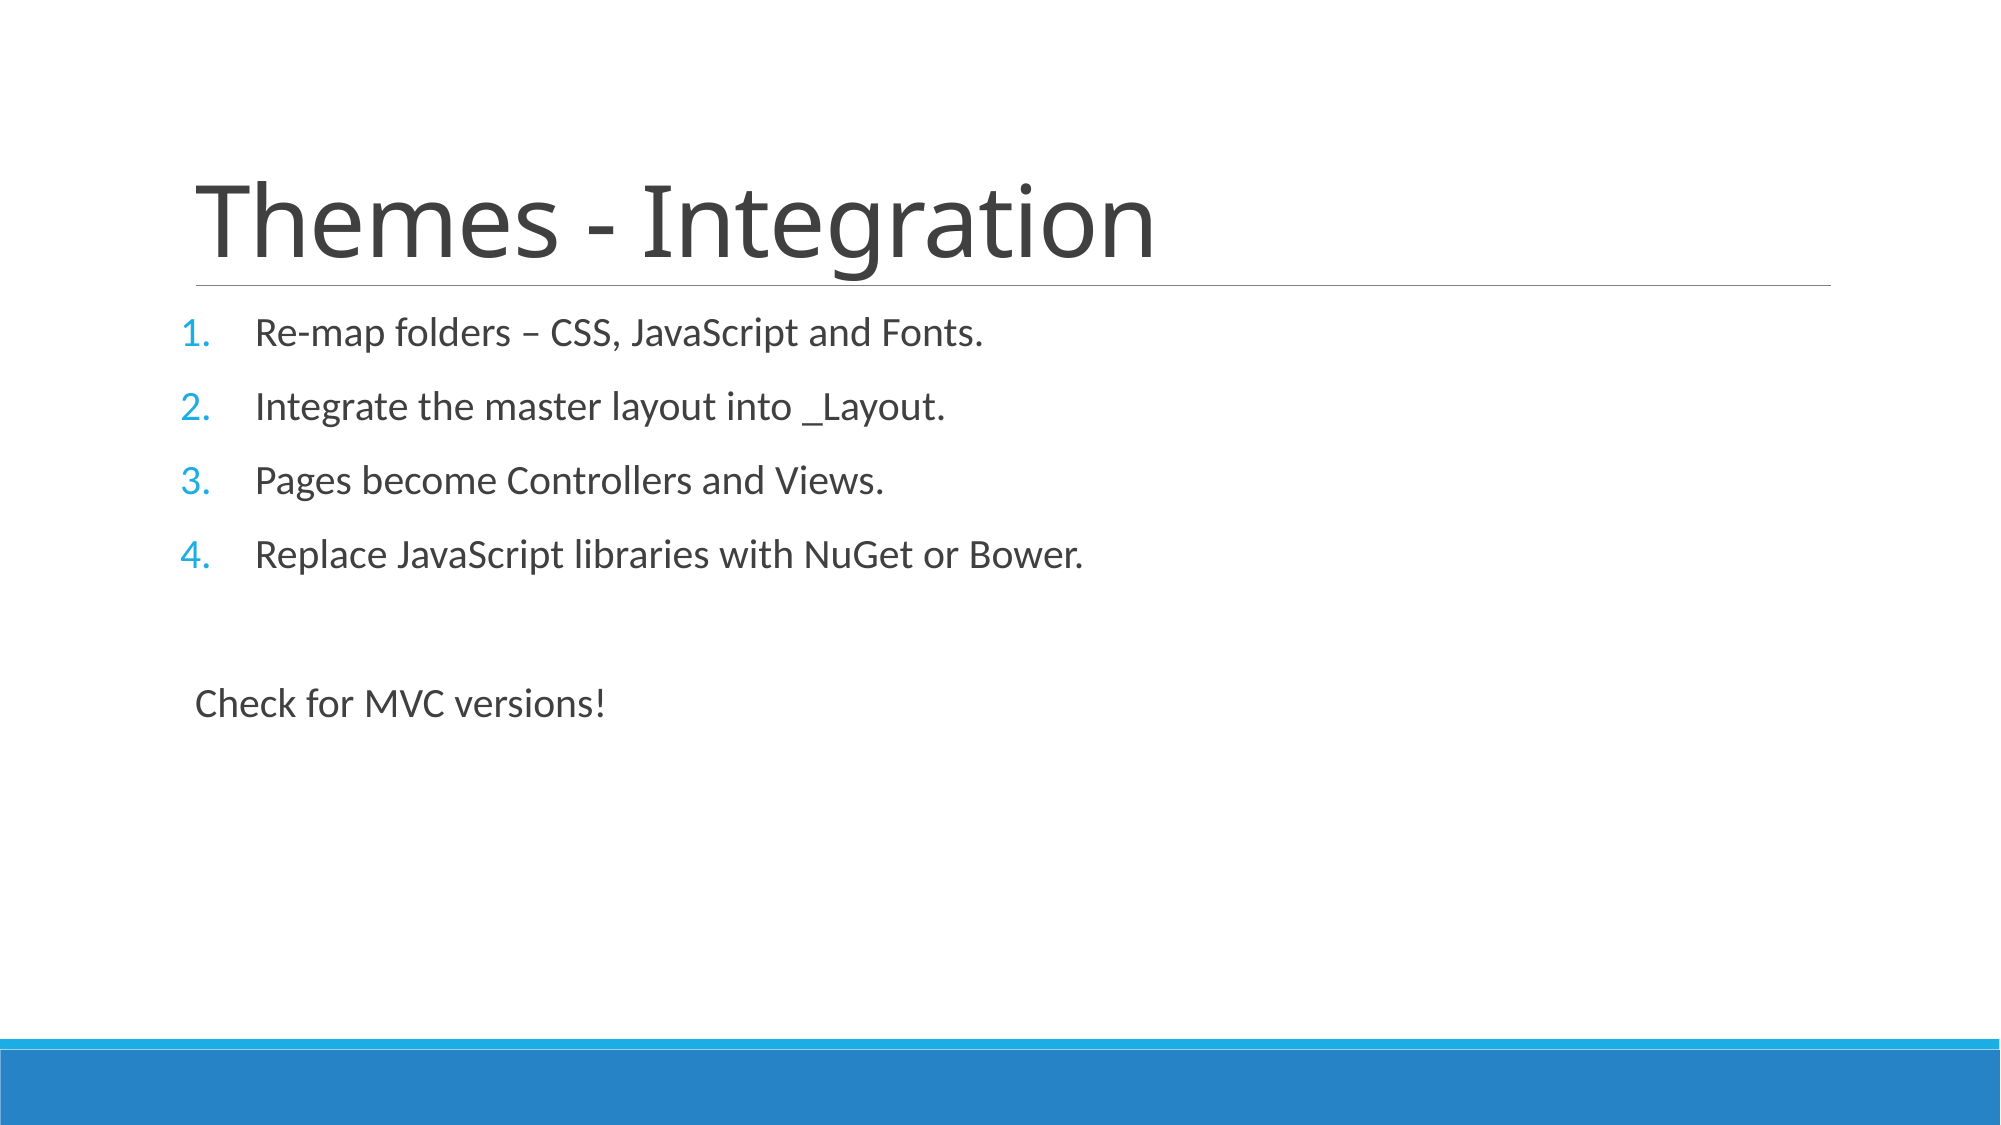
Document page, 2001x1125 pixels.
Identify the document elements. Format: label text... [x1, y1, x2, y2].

list Re-map folders – CSS, JavaScript and Fonts. Integrate the master layout into _Layout. Pages become Controllers and Views. Replace JavaScript libraries with NuGet or Bower. Check for MVC versions! [180, 302, 1830, 963]
title Themes - Integration [180, 47, 1830, 285]
